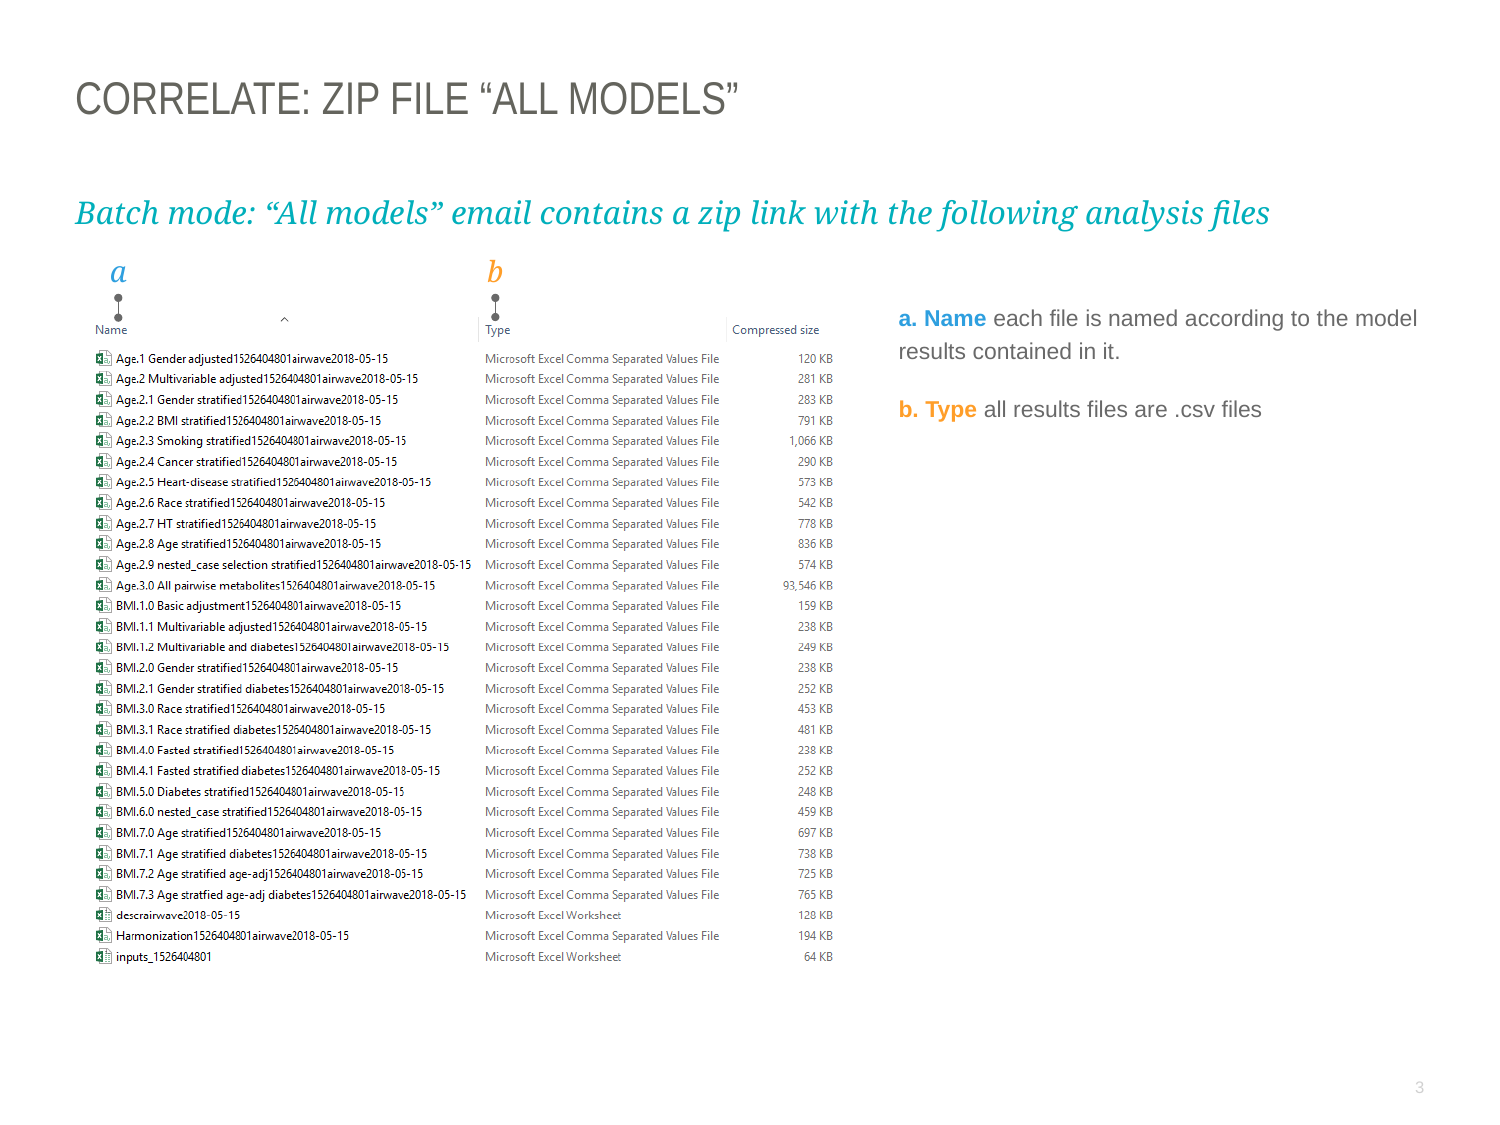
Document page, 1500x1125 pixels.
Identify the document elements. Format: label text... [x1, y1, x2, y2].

text_box b [450, 245, 541, 296]
list Batch mode: “All models” email contains a zip link with the following analysis files [75, 186, 1425, 275]
list a. Name each file is named according to the model results contained in it. b. Type all results files are .csv files [898, 297, 1425, 1050]
text_box a [79, 245, 158, 296]
title correlate: zip file “all models” [75, 75, 1425, 162]
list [79, 317, 835, 970]
